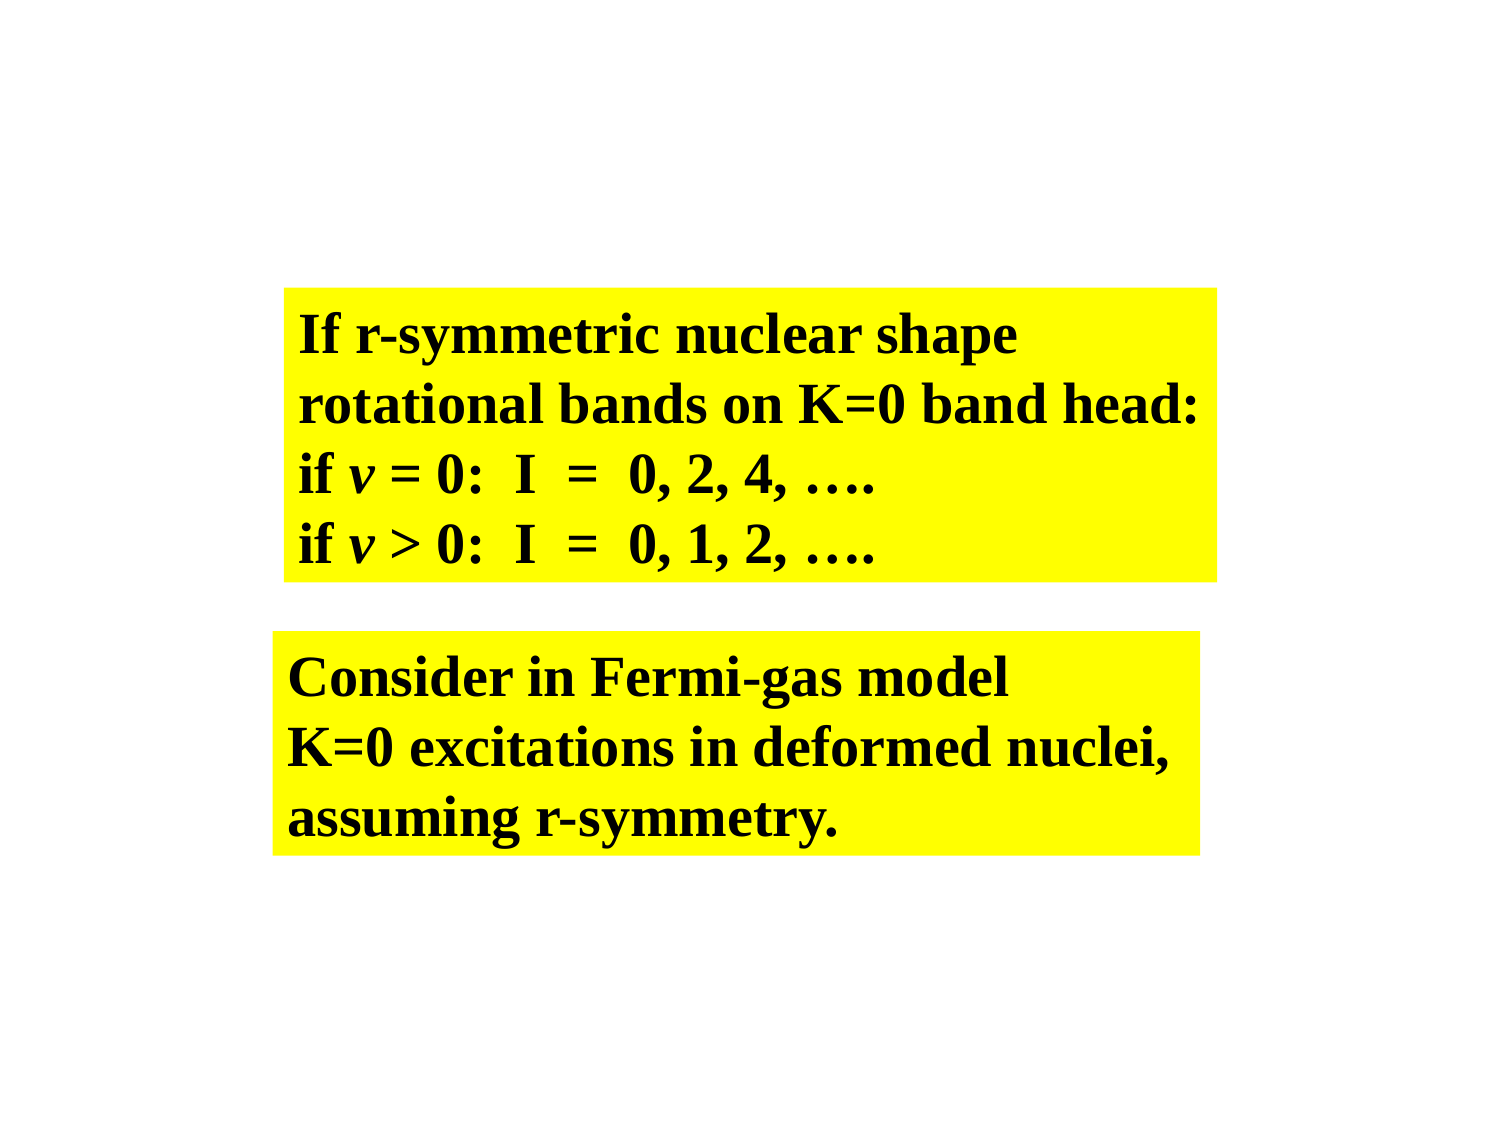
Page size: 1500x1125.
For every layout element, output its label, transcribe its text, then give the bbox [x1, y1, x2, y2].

text_box Consider in Fermi-gas model K=0 excitations in deformed nuclei, assuming r-symmetry. [272, 631, 1201, 856]
text_box If r-symmetric nuclear shape rotational bands on K=0 band head: if v = 0: I = 0, 2, 4, …. if v > 0: I = 0, 1, 2, …. [283, 287, 1218, 583]
